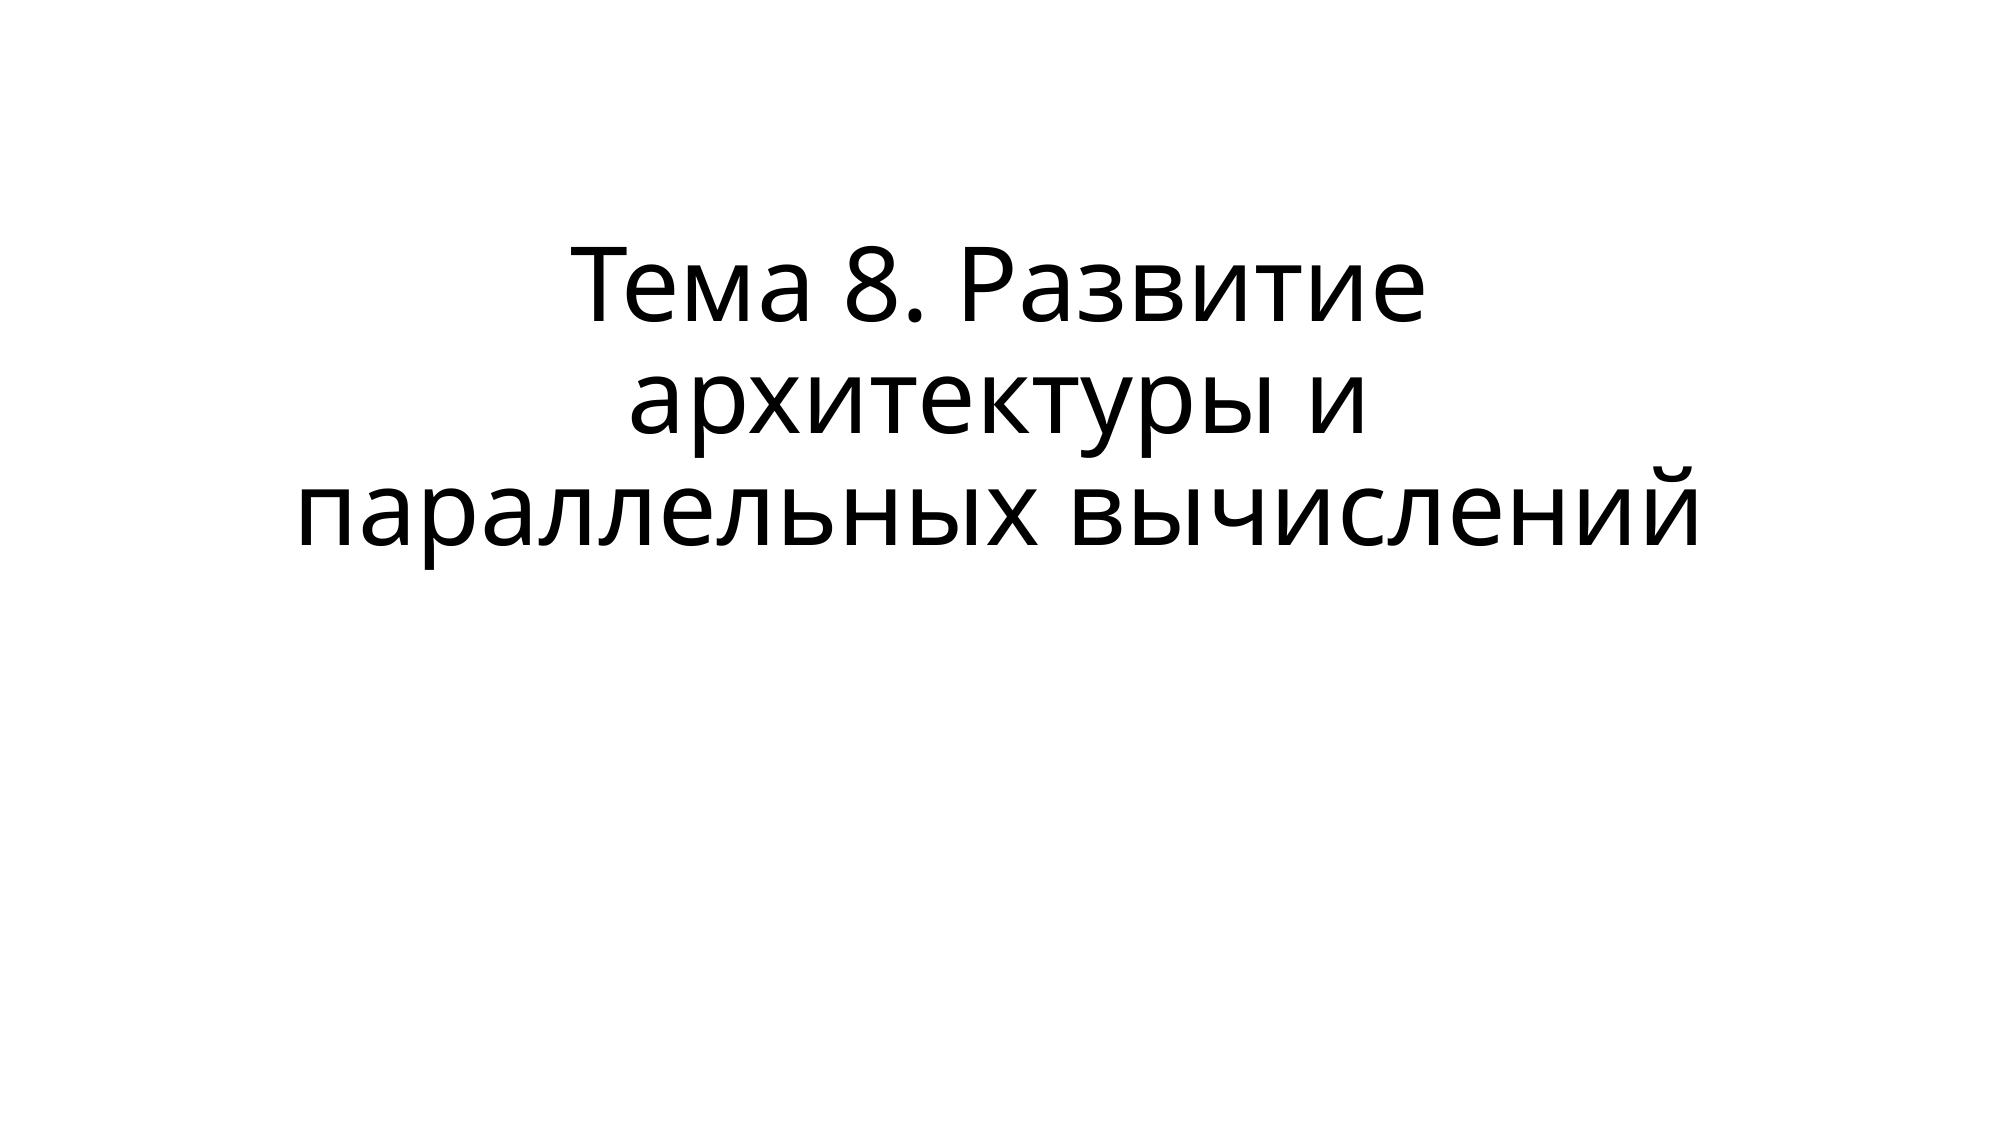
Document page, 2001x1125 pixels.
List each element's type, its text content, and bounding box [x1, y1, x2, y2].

title Тема 8. Развитие архитектуры и параллельных вычислений [249, 184, 1750, 576]
